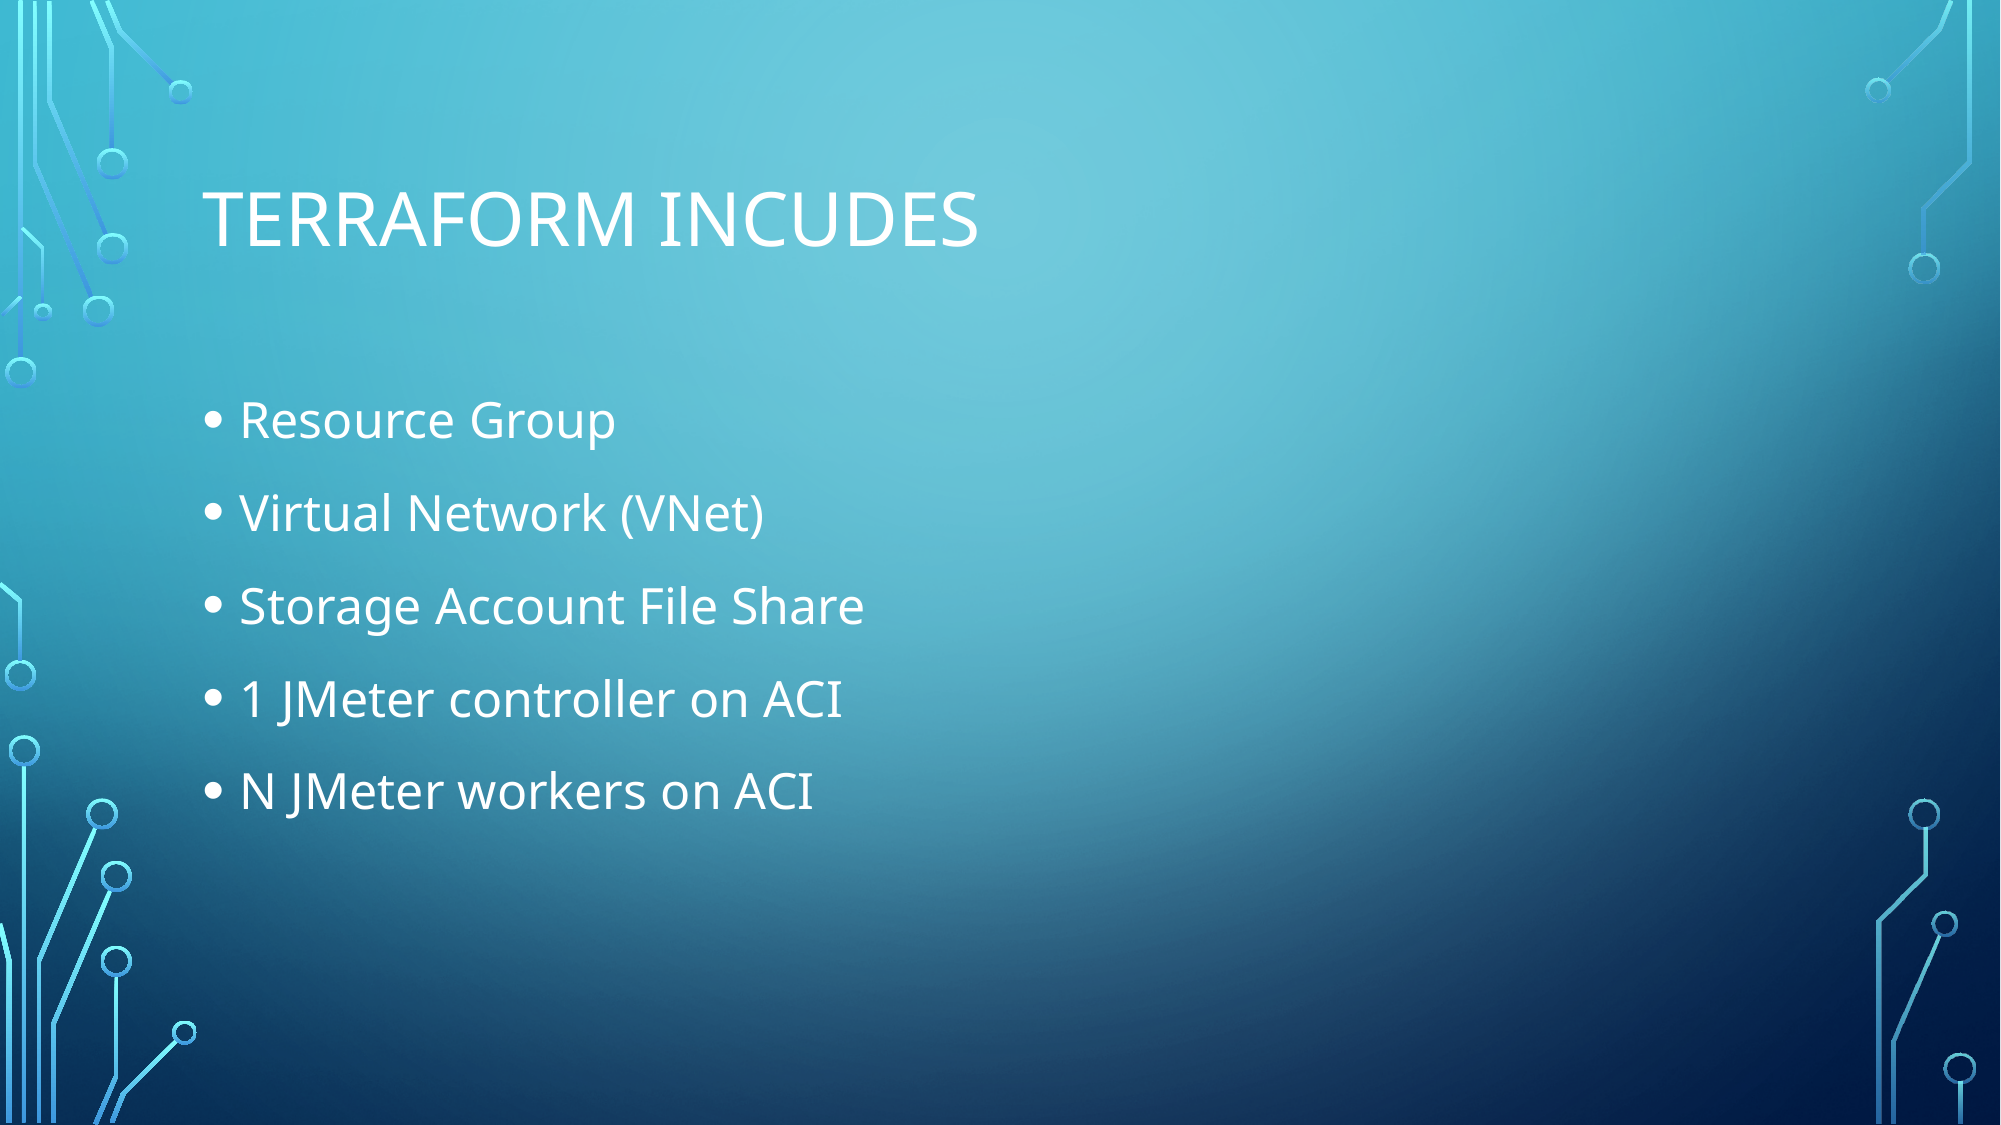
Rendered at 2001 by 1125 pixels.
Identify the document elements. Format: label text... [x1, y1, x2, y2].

title Terraform incudes [187, 101, 1813, 344]
list Resource Group Virtual Network (VNet) Storage Account File Share 1 JMeter controller on ACI N JMeter workers on ACI [187, 369, 1813, 950]
